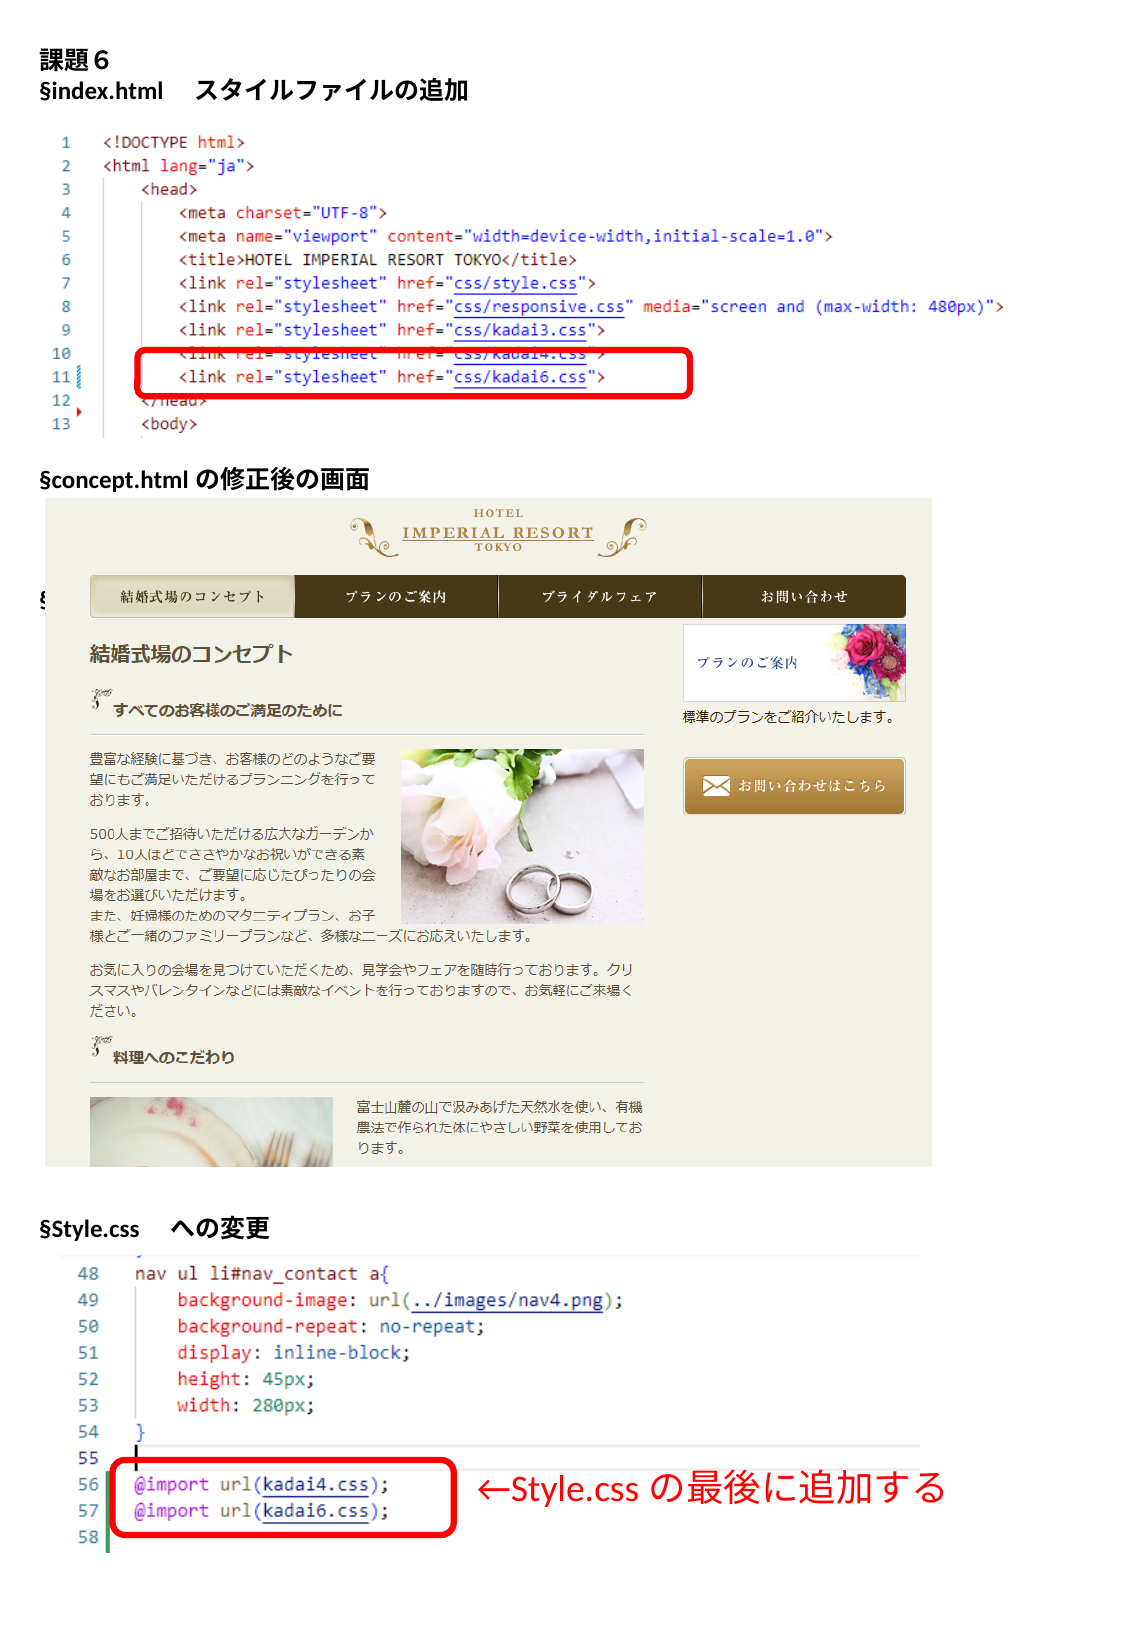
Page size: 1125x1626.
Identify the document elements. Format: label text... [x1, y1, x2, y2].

picture [45, 498, 932, 1167]
text_box 課題６ §index.html スタイルファイルの追加 §concept.htmlの修正後の画面 §kadai6.css §Style.css への変更 [24, 37, 1092, 1280]
picture [45, 127, 1049, 438]
text_box ←Style.cssの最後に追加する [920, 1456, 1006, 1517]
picture [59, 1255, 920, 1553]
